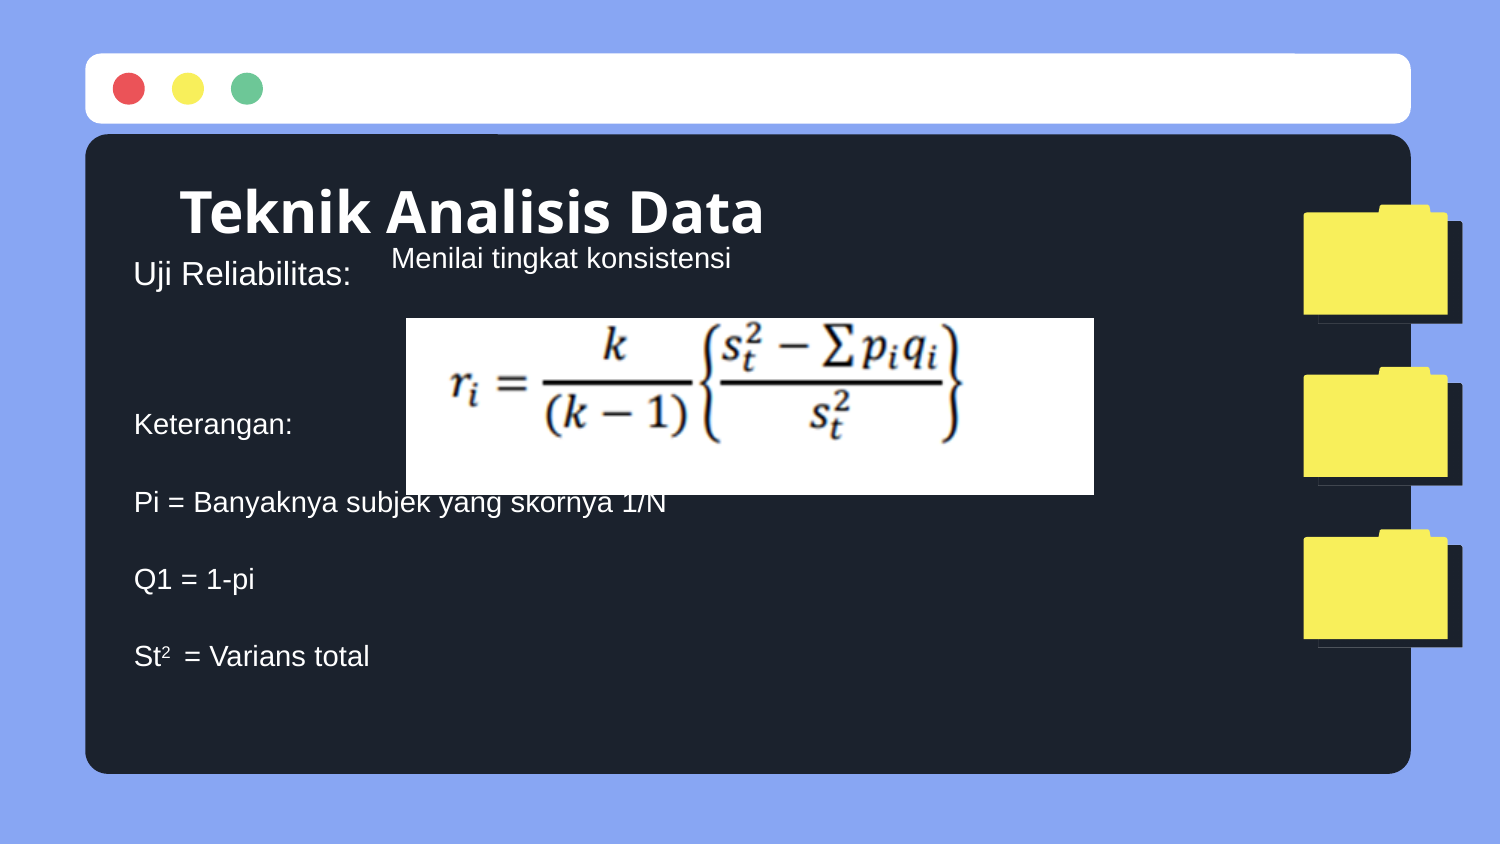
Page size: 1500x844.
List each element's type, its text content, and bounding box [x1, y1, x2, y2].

title Teknik Analisis Data [164, 164, 1429, 257]
picture [406, 318, 1094, 495]
text_box Menilai tingkat konsistensi [376, 206, 869, 289]
text_box Uji Reliabilitas: [118, 236, 1382, 307]
text_box Keterangan: Pi = Banyaknya subjek yang skornya 1/N Q1 = 1-pi St2 = Varians total [0, 373, 897, 766]
